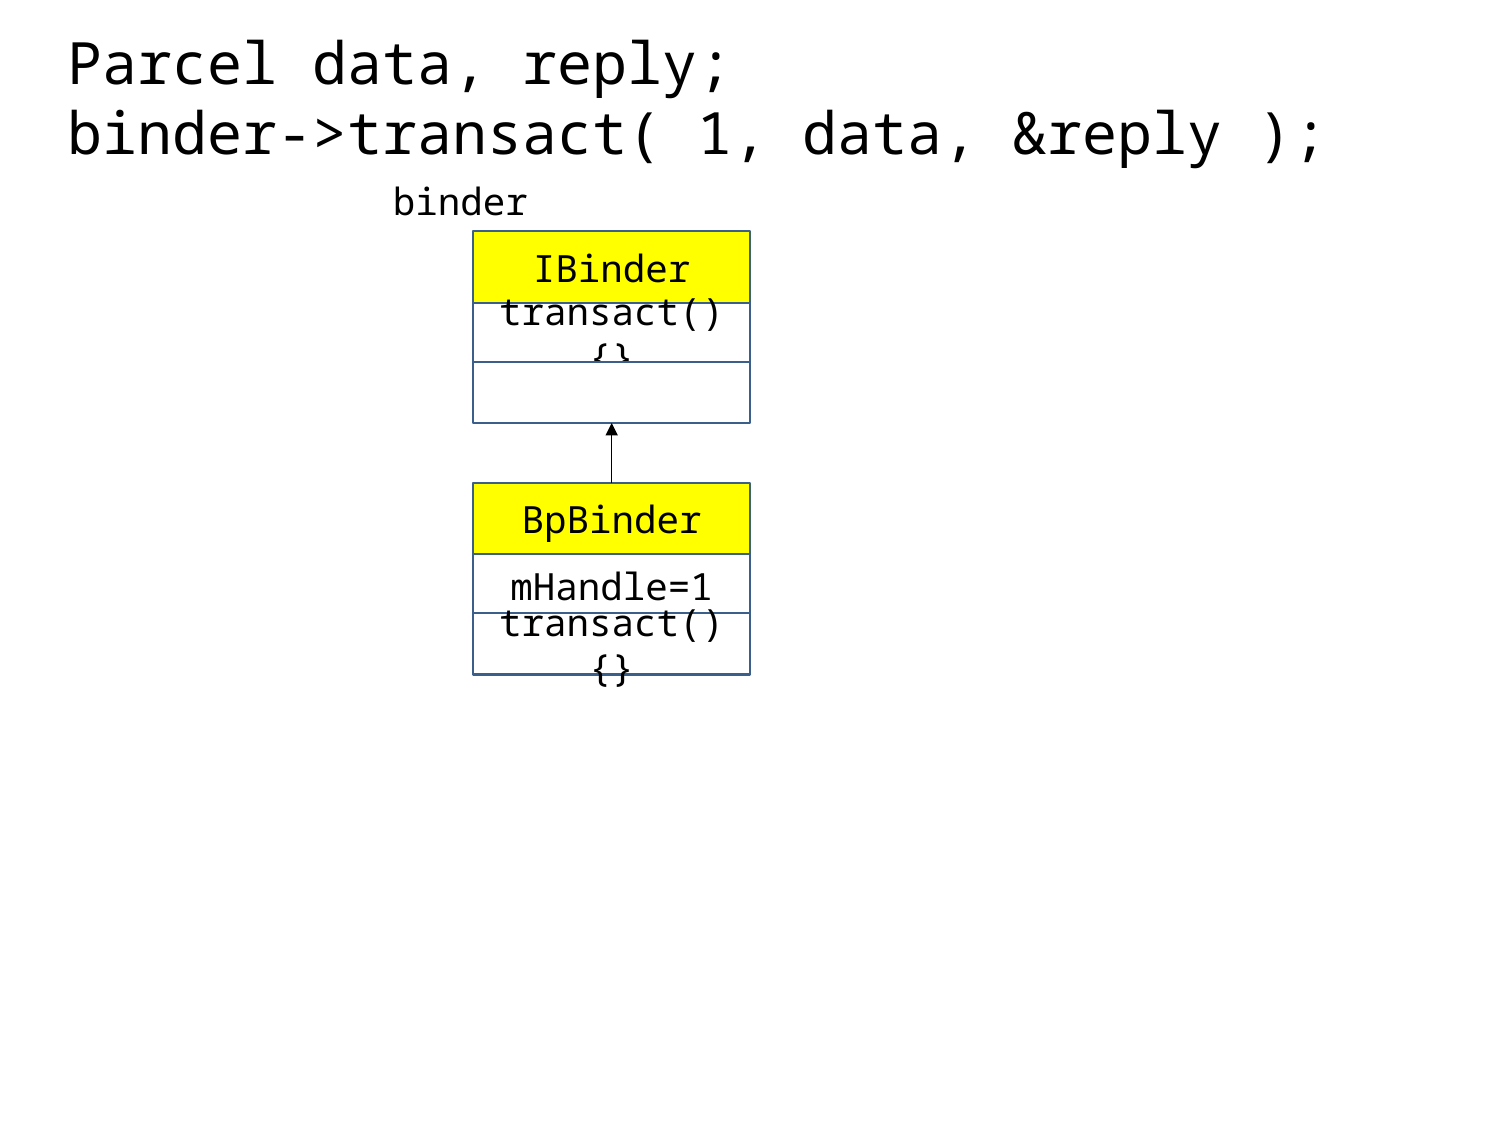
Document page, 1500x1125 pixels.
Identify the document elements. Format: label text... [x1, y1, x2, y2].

text_box mHandle=1 [471, 552, 752, 611]
text_box BpBinder [471, 481, 752, 552]
text_box transact(){} [471, 301, 752, 360]
text_box Parcel data, reply; binder->transact( 1, data, &reply ); [52, 19, 1343, 174]
text_box binder [378, 174, 543, 231]
text_box transact(){} [471, 611, 752, 677]
text_box IBinder [471, 229, 752, 301]
text_box [471, 360, 752, 425]
